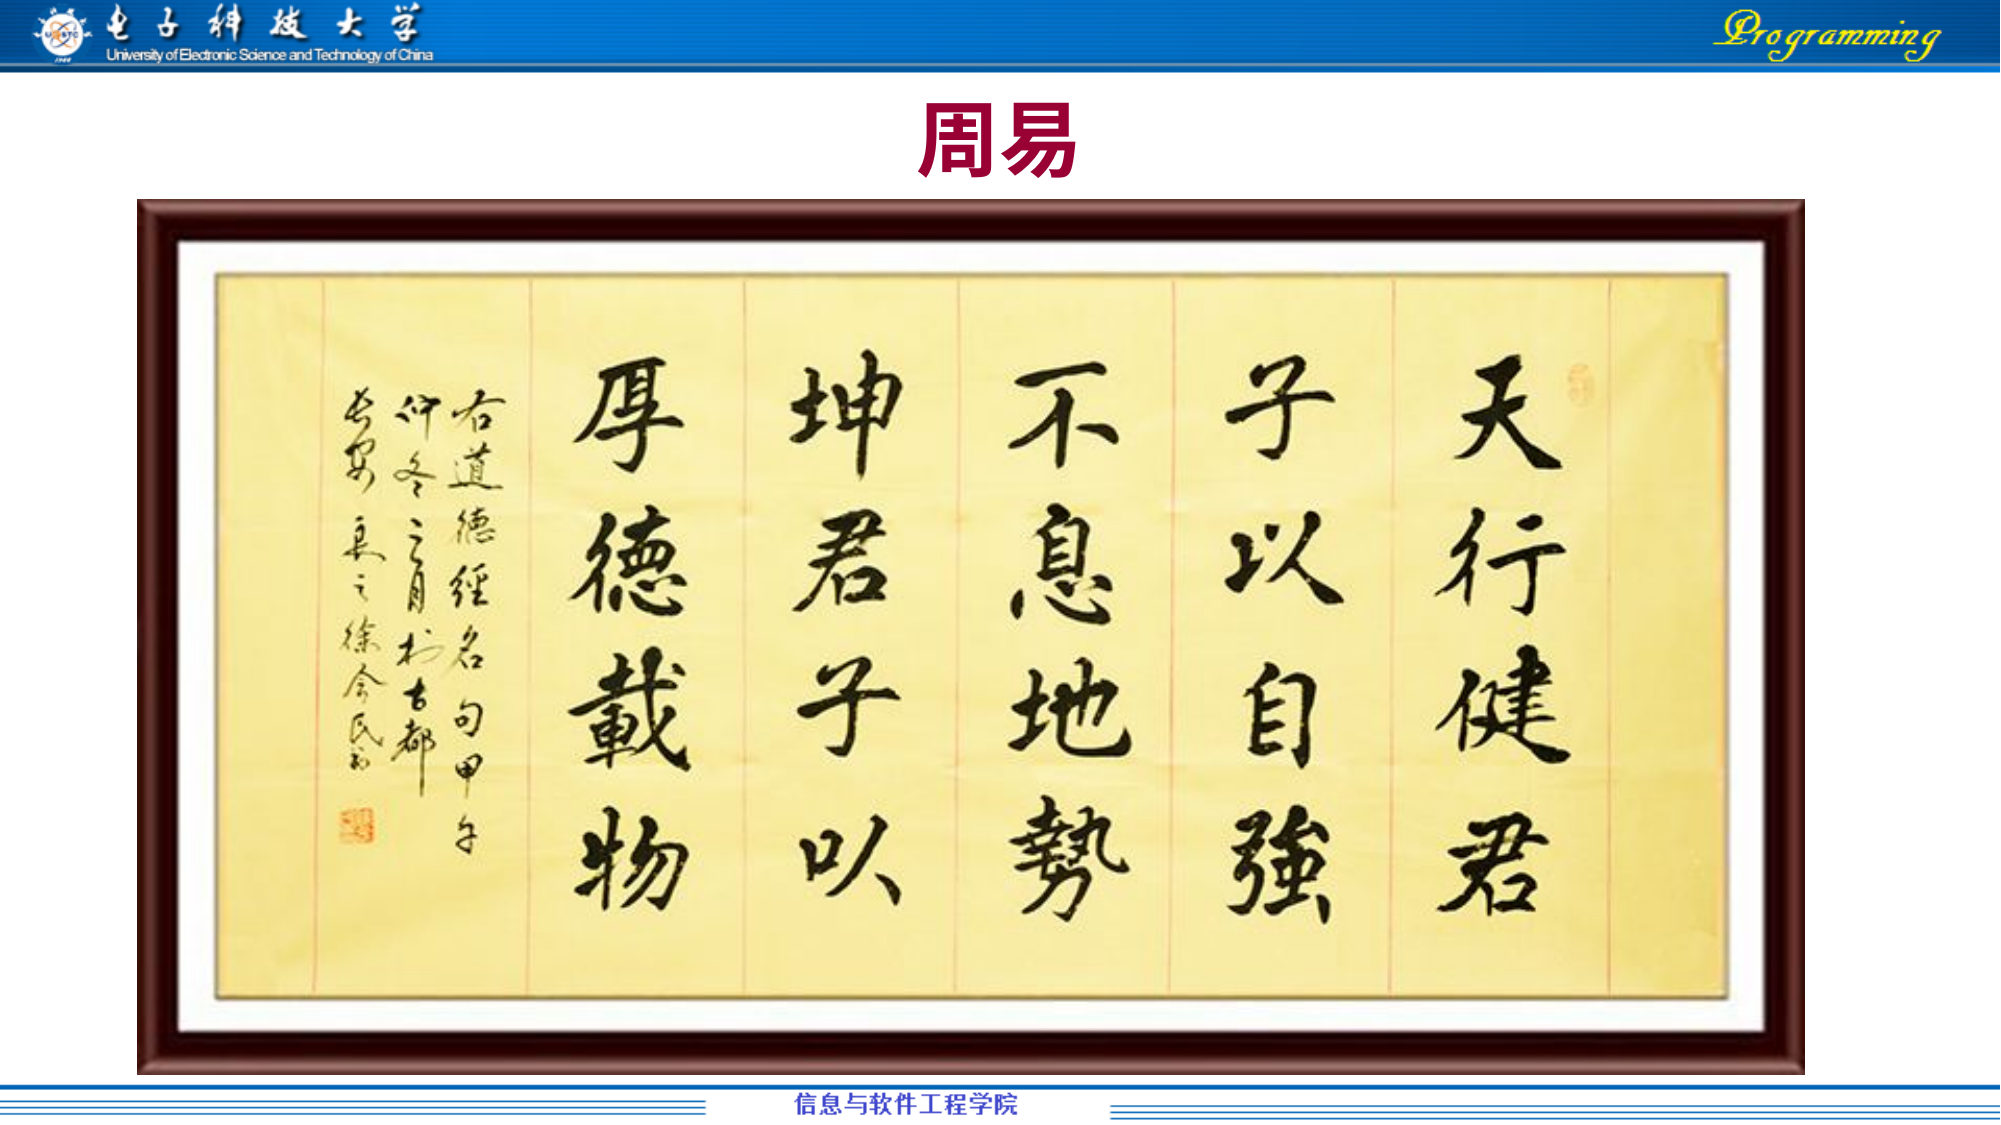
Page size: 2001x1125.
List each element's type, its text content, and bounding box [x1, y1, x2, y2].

picture [0, 0, 2000, 1125]
title 周易 [150, 75, 1850, 200]
